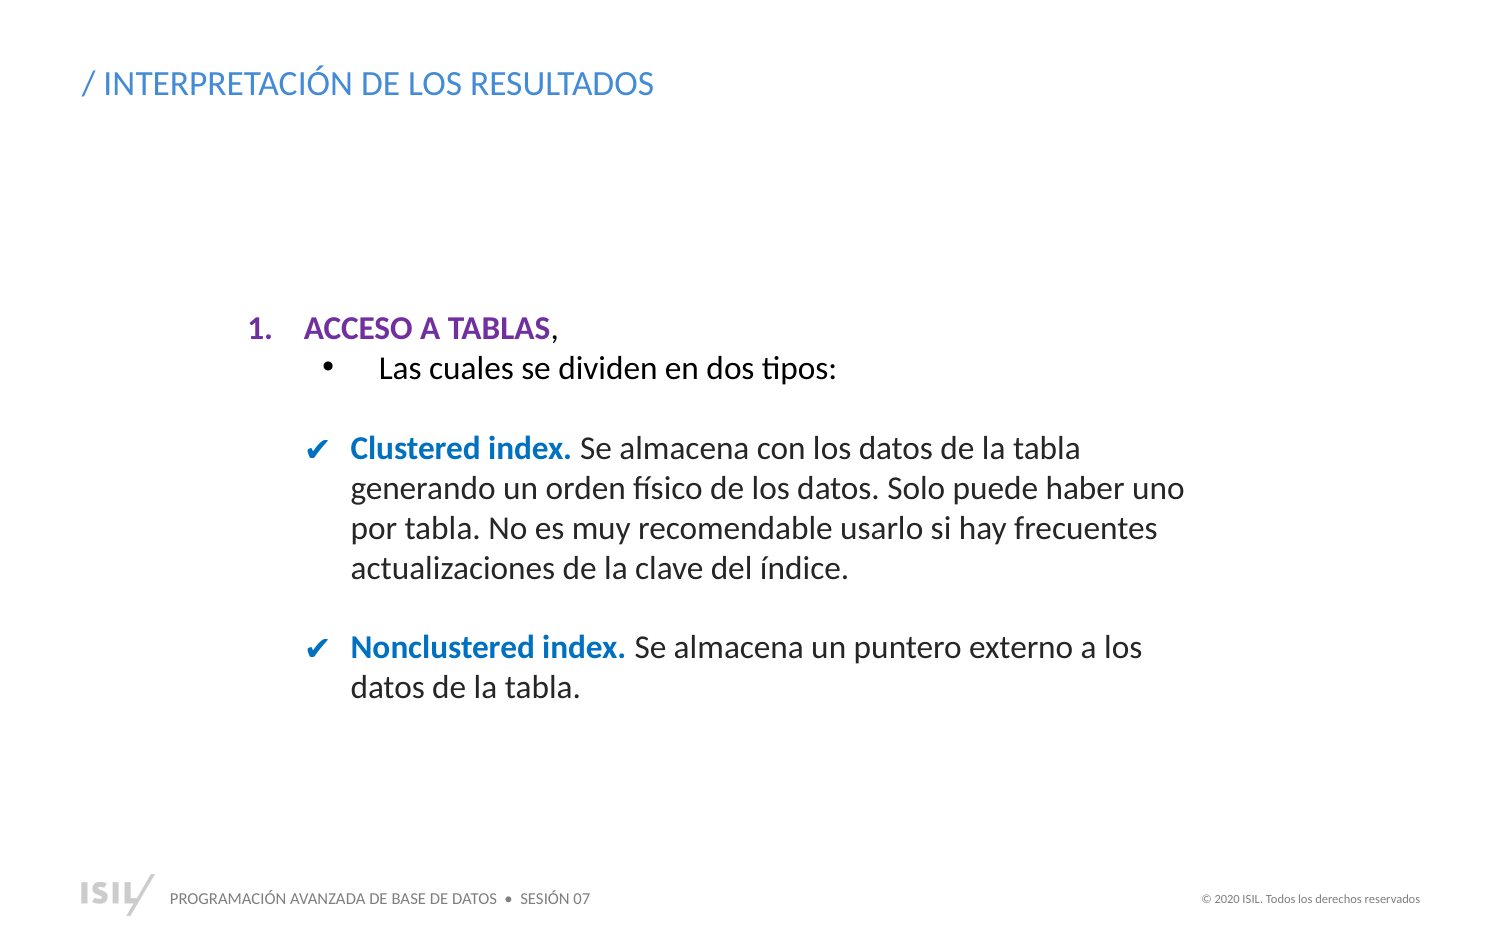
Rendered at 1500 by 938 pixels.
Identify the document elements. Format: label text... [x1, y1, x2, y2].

text_box ACCESO A TABLAS, Las cuales se dividen en dos tipos: Clustered index. Se almacena con los datos de la tabla generando un orden físico de los datos. Solo puede haber uno por tabla. No es muy recomendable usarlo si hay frecuentes actualizaciones de la clave del índice. Nonclustered index. Se almacena un puntero externo a los datos de la tabla. [245, 306, 1198, 706]
text_box / INTERPRETACIÓN DE LOS RESULTADOS [66, 52, 1249, 111]
